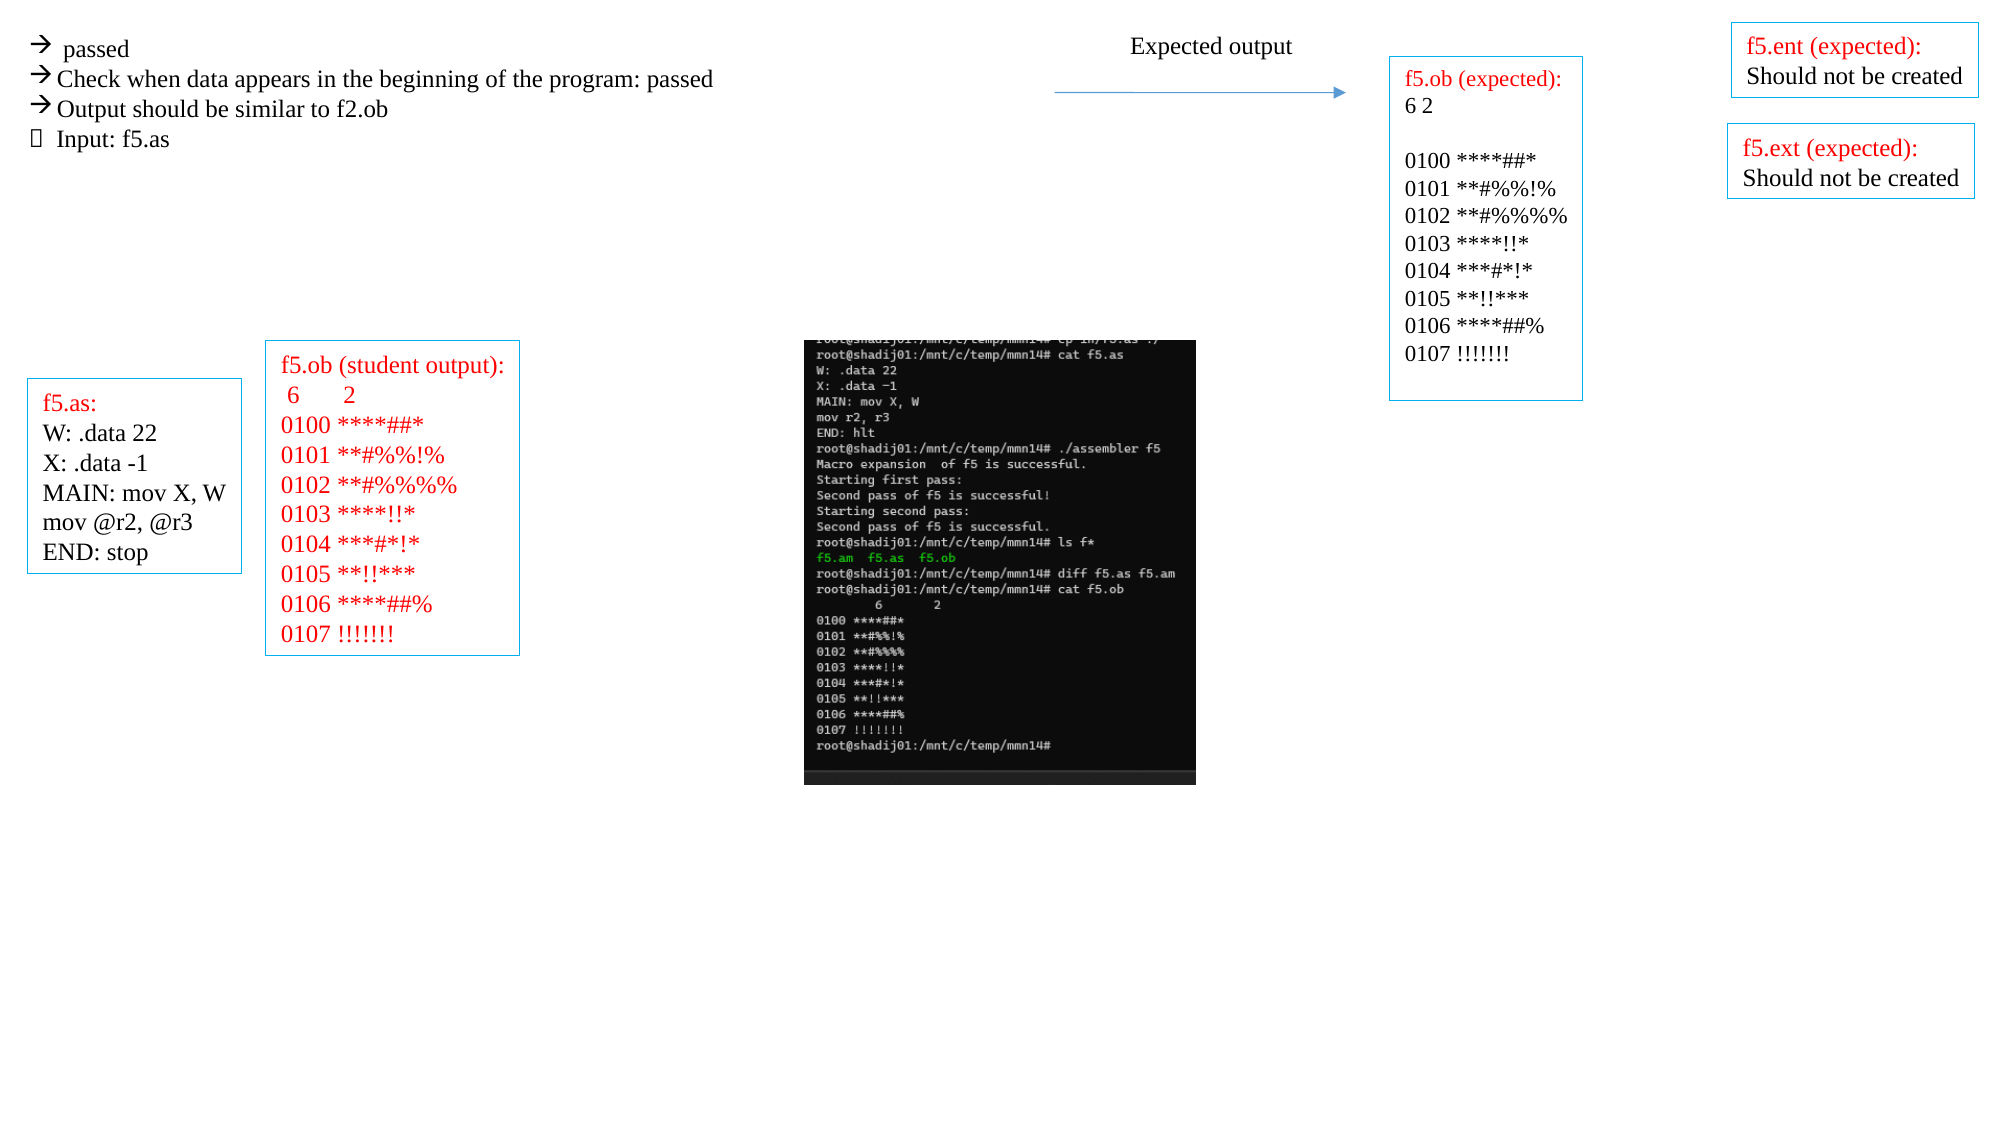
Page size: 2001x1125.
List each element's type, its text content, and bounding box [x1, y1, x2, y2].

text_box f5.ob (expected): 6 2 0100 ****##* 0101 **#%%!% 0102 **#%%%% 0103 ****!!* 0104 ***#*!* 0105 **!!*** 0106 ****##% 0107 !!!!!!! [1389, 56, 1583, 401]
picture [804, 340, 1196, 785]
text_box f5.ent (expected): Should not be created [1731, 22, 1979, 98]
text_box Expected output [1115, 22, 1308, 68]
text_box f5.as: W: .data 22 X: .data -1 MAIN: mov X, W mov @r2, @r3 END: stop [27, 378, 242, 574]
text_box f5.ob (student output): 6 2 0100 ****##* 0101 **#%%!% 0102 **#%%%% 0103 ****!!* 0104 ***#*!* 0105 **!!*** 0106 ****##% 0107 !!!!!!! [265, 340, 520, 656]
text_box f5.ext (expected): Should not be created [1727, 123, 1975, 199]
text_box passed Check when data appears in the beginning of the program: passed Output should be similar to f2.ob  Input: f5.as [13, 25, 729, 160]
